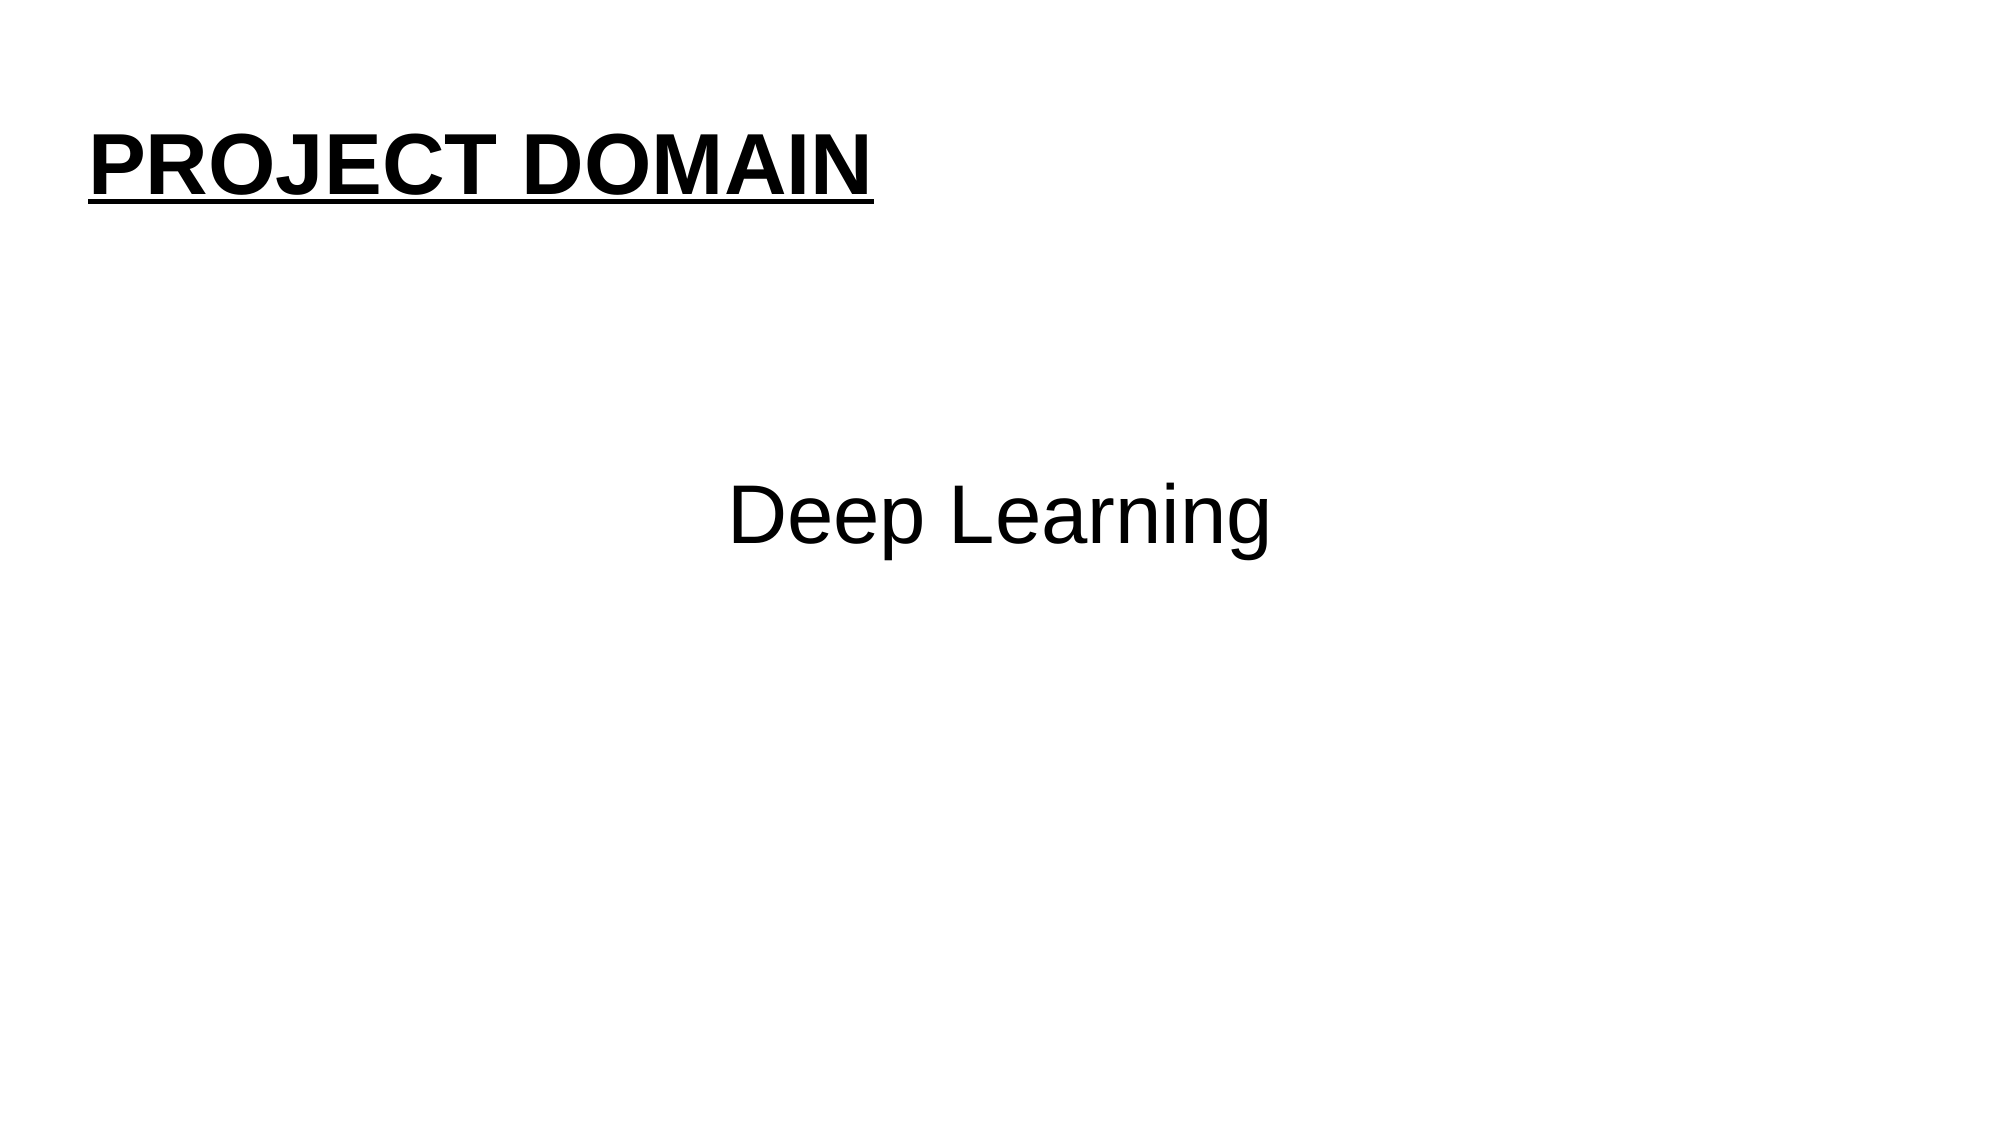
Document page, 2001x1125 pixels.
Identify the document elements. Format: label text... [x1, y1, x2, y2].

title PROJECT DOMAIN [68, 99, 1932, 225]
list Deep Learning [68, 252, 1932, 1000]
